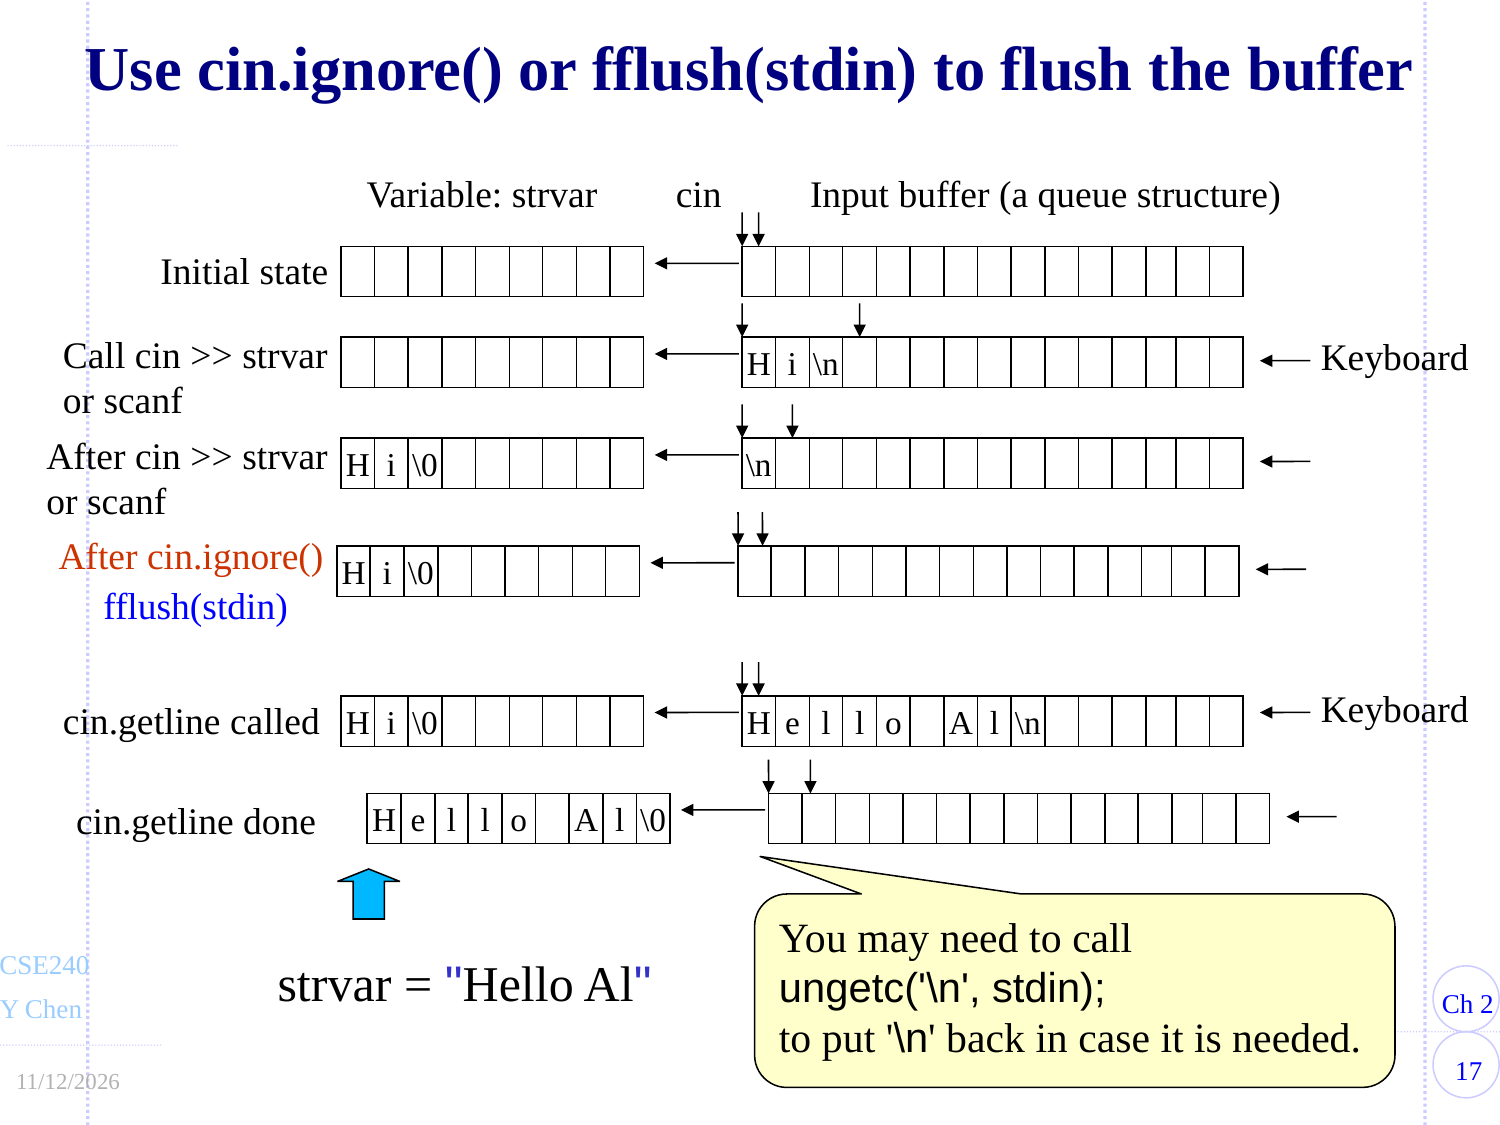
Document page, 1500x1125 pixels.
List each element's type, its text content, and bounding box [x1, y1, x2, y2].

text_box [576, 246, 609, 297]
text_box [542, 246, 576, 297]
text_box [408, 246, 441, 297]
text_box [47, 661, 1485, 751]
text_box [943, 246, 977, 297]
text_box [30, 404, 1337, 532]
text_box [876, 246, 910, 297]
text_box [736, 212, 749, 247]
text_box Variable: strvar [351, 162, 613, 223]
text_box [441, 246, 475, 297]
text_box [374, 246, 408, 297]
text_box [47, 303, 1485, 431]
text_box [752, 212, 765, 247]
text_box [1112, 246, 1145, 297]
text_box [809, 246, 843, 297]
text_box [609, 246, 644, 297]
text_box [1145, 246, 1175, 297]
text_box [1044, 246, 1078, 297]
text_box [1078, 246, 1112, 297]
text_box [742, 246, 775, 297]
text_box fflush(stdin) [88, 605, 304, 635]
text_box [977, 246, 1011, 297]
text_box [260, 868, 669, 1020]
title Use cin.ignore() or fflush(stdin) to flush the buffer [0, 24, 1500, 118]
text_box Initial state [145, 239, 344, 300]
text_box [910, 246, 943, 297]
text_box [1011, 246, 1044, 297]
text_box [60, 759, 1363, 851]
text_box cin [661, 162, 737, 223]
text_box You may need to call ungetc('\n', stdin); to put '\n' back in case it is needed. [754, 858, 1396, 1088]
text_box [475, 246, 509, 297]
text_box [509, 246, 542, 297]
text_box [42, 511, 1333, 597]
text_box [1175, 246, 1209, 297]
text_box Input buffer (a queue structure) [795, 162, 1297, 223]
text_box [344, 246, 374, 297]
text_box [654, 257, 739, 270]
text_box [1209, 246, 1244, 297]
text_box [775, 246, 809, 297]
text_box [843, 246, 876, 297]
